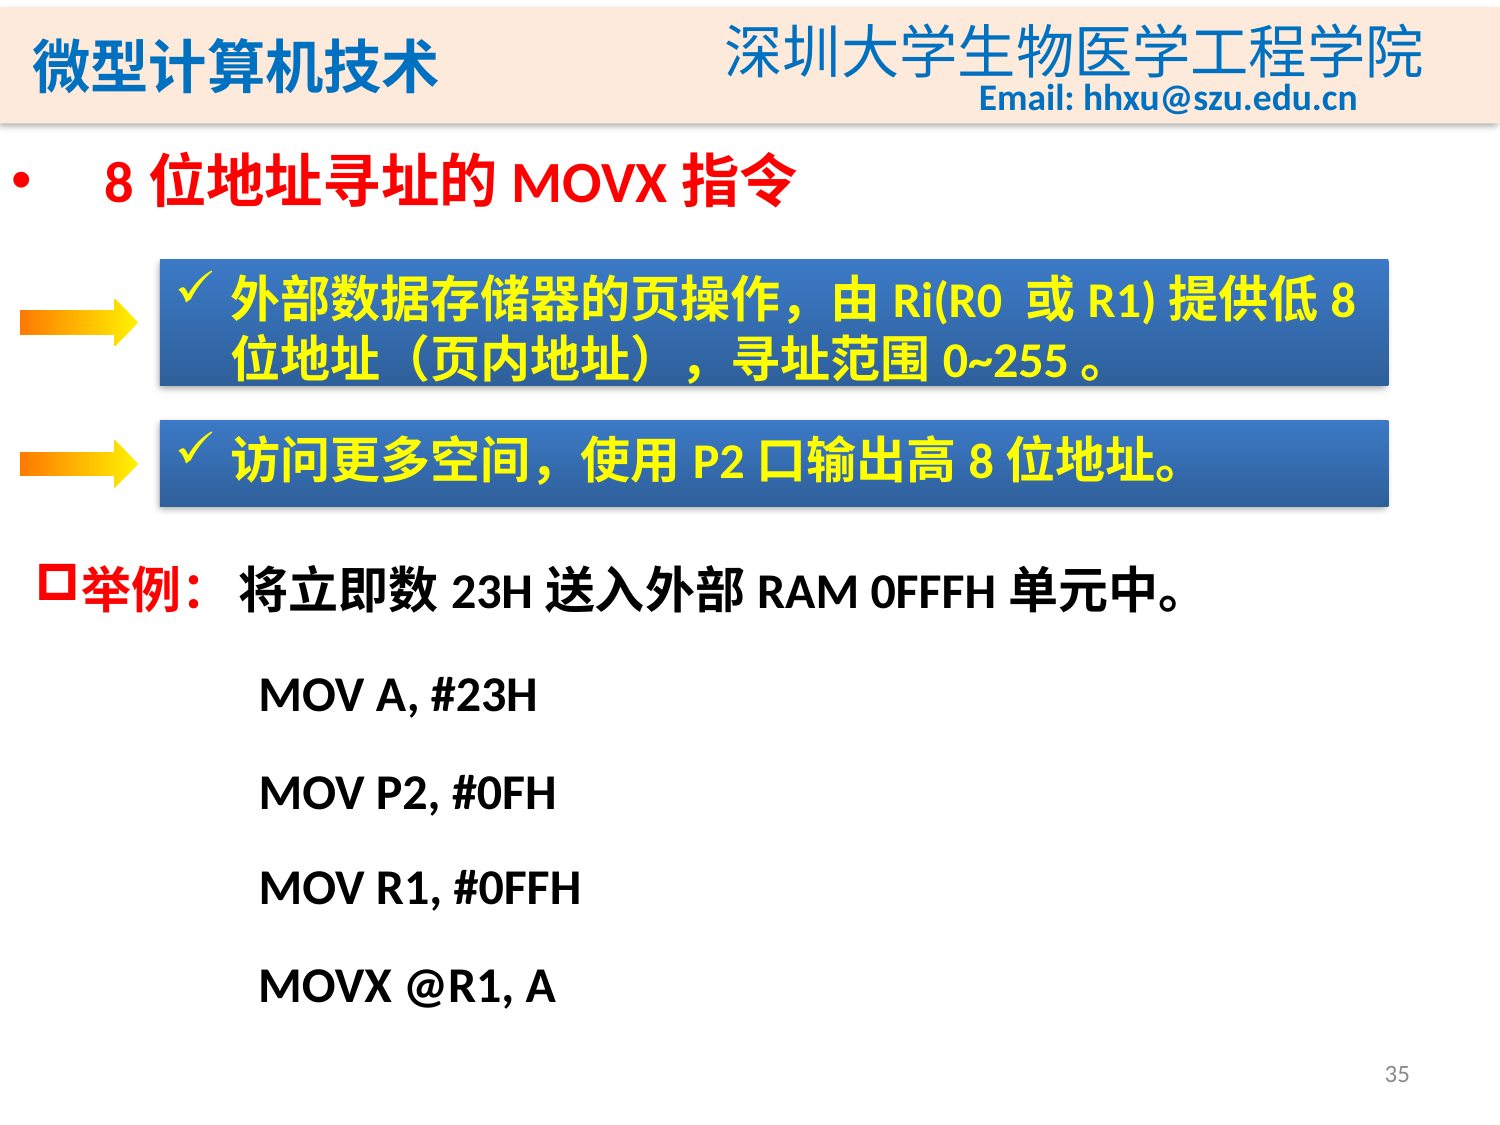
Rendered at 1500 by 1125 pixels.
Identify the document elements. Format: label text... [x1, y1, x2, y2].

text_box 将立即数23H送入外部RAM 0FFFH单元中。 [224, 551, 1224, 626]
text_box MOVX @R1, A [243, 945, 572, 1021]
text_box 外部数据存储器的页操作，由Ri(R0 或R1)提供低8位地址（页内地址），寻址范围0~255。 [159, 259, 1389, 386]
title 8位地址寻址的MOVX指令 [0, 137, 1347, 232]
text_box [18, 438, 141, 490]
slide_number 35 [1074, 1042, 1425, 1103]
text_box 举例： [18, 549, 1203, 624]
text_box MOV A, #23H [243, 654, 554, 730]
text_box 访问更多空间，使用P2口输出高8位地址。 [159, 420, 1389, 507]
text_box MOV R1, #0FFH [243, 847, 597, 923]
text_box MOV P2, #0FH [243, 751, 572, 827]
text_box [17, 297, 141, 349]
